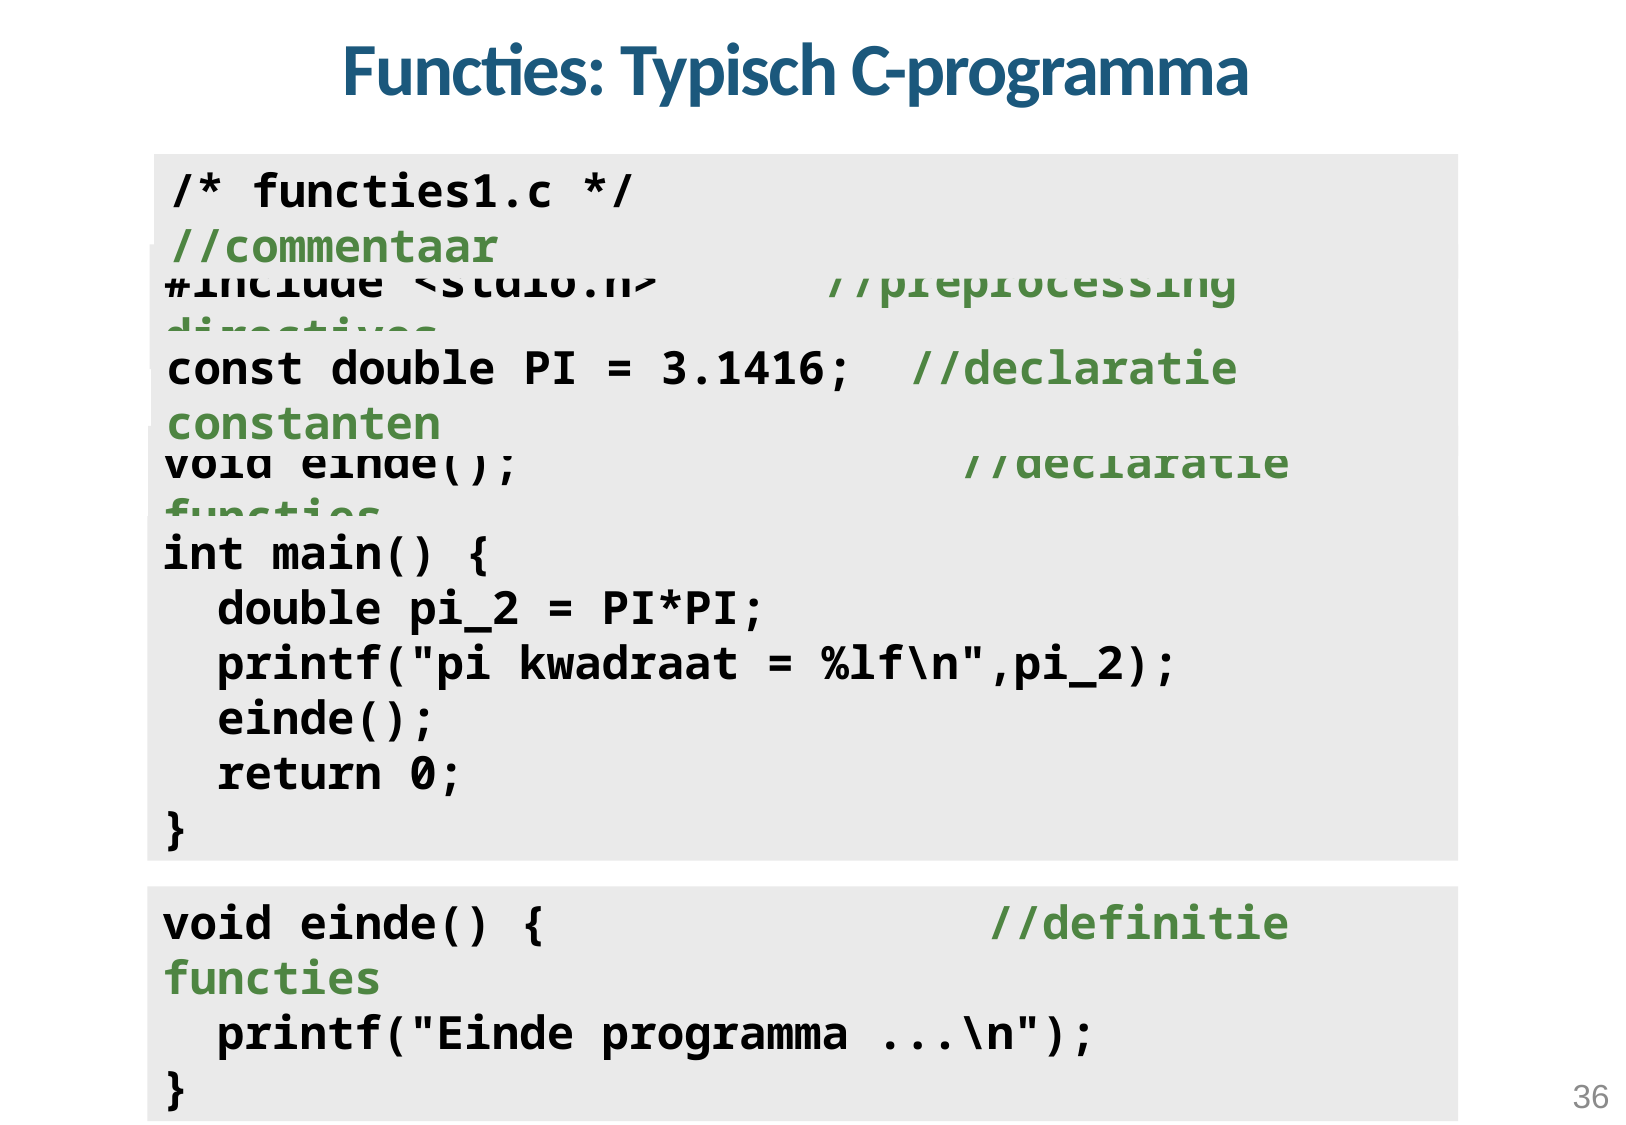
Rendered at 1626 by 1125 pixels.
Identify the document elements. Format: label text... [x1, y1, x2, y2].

text_box /* functies1.c */ //commentaar [154, 154, 1459, 279]
text_box #include <stdio.h> //preprocessing directives [149, 244, 1459, 370]
text_box int main() { double pi_2 = PI*PI; printf("pi kwadraat = %lf\n",pi_2); einde(); return 0; } [147, 516, 1459, 861]
text_box void einde() { //definitie functies printf("Einde programma ...\n"); } [147, 886, 1459, 1122]
text_box const double PI = 3.1416; //declaratie constanten [151, 331, 1459, 456]
text_box void einde(); //declaratie functies [148, 425, 1459, 516]
text_box Functies: Typisch C-programma [0, 4, 1625, 126]
slide_number 36 [1245, 1065, 1625, 1125]
